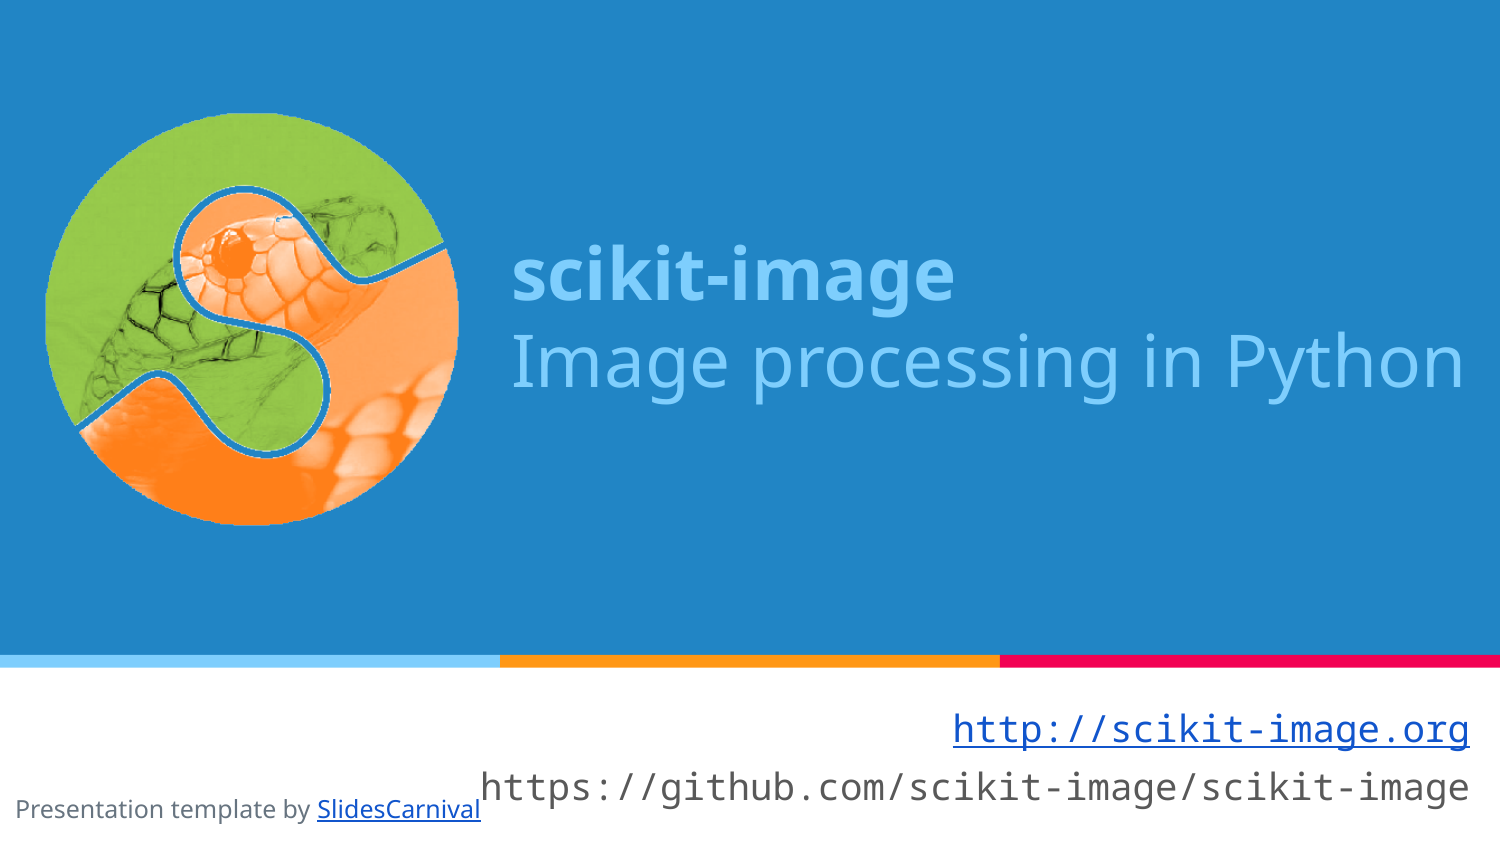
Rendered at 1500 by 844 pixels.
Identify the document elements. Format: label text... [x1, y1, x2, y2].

text_box http://scikit-image.org https://github.com/scikit-image/scikit-image [192, 661, 1486, 844]
title scikit-image Image processing in Python [496, 222, 1500, 418]
text_box Presentation template by SlidesCarnival [0, 771, 1027, 844]
picture [29, 98, 472, 541]
